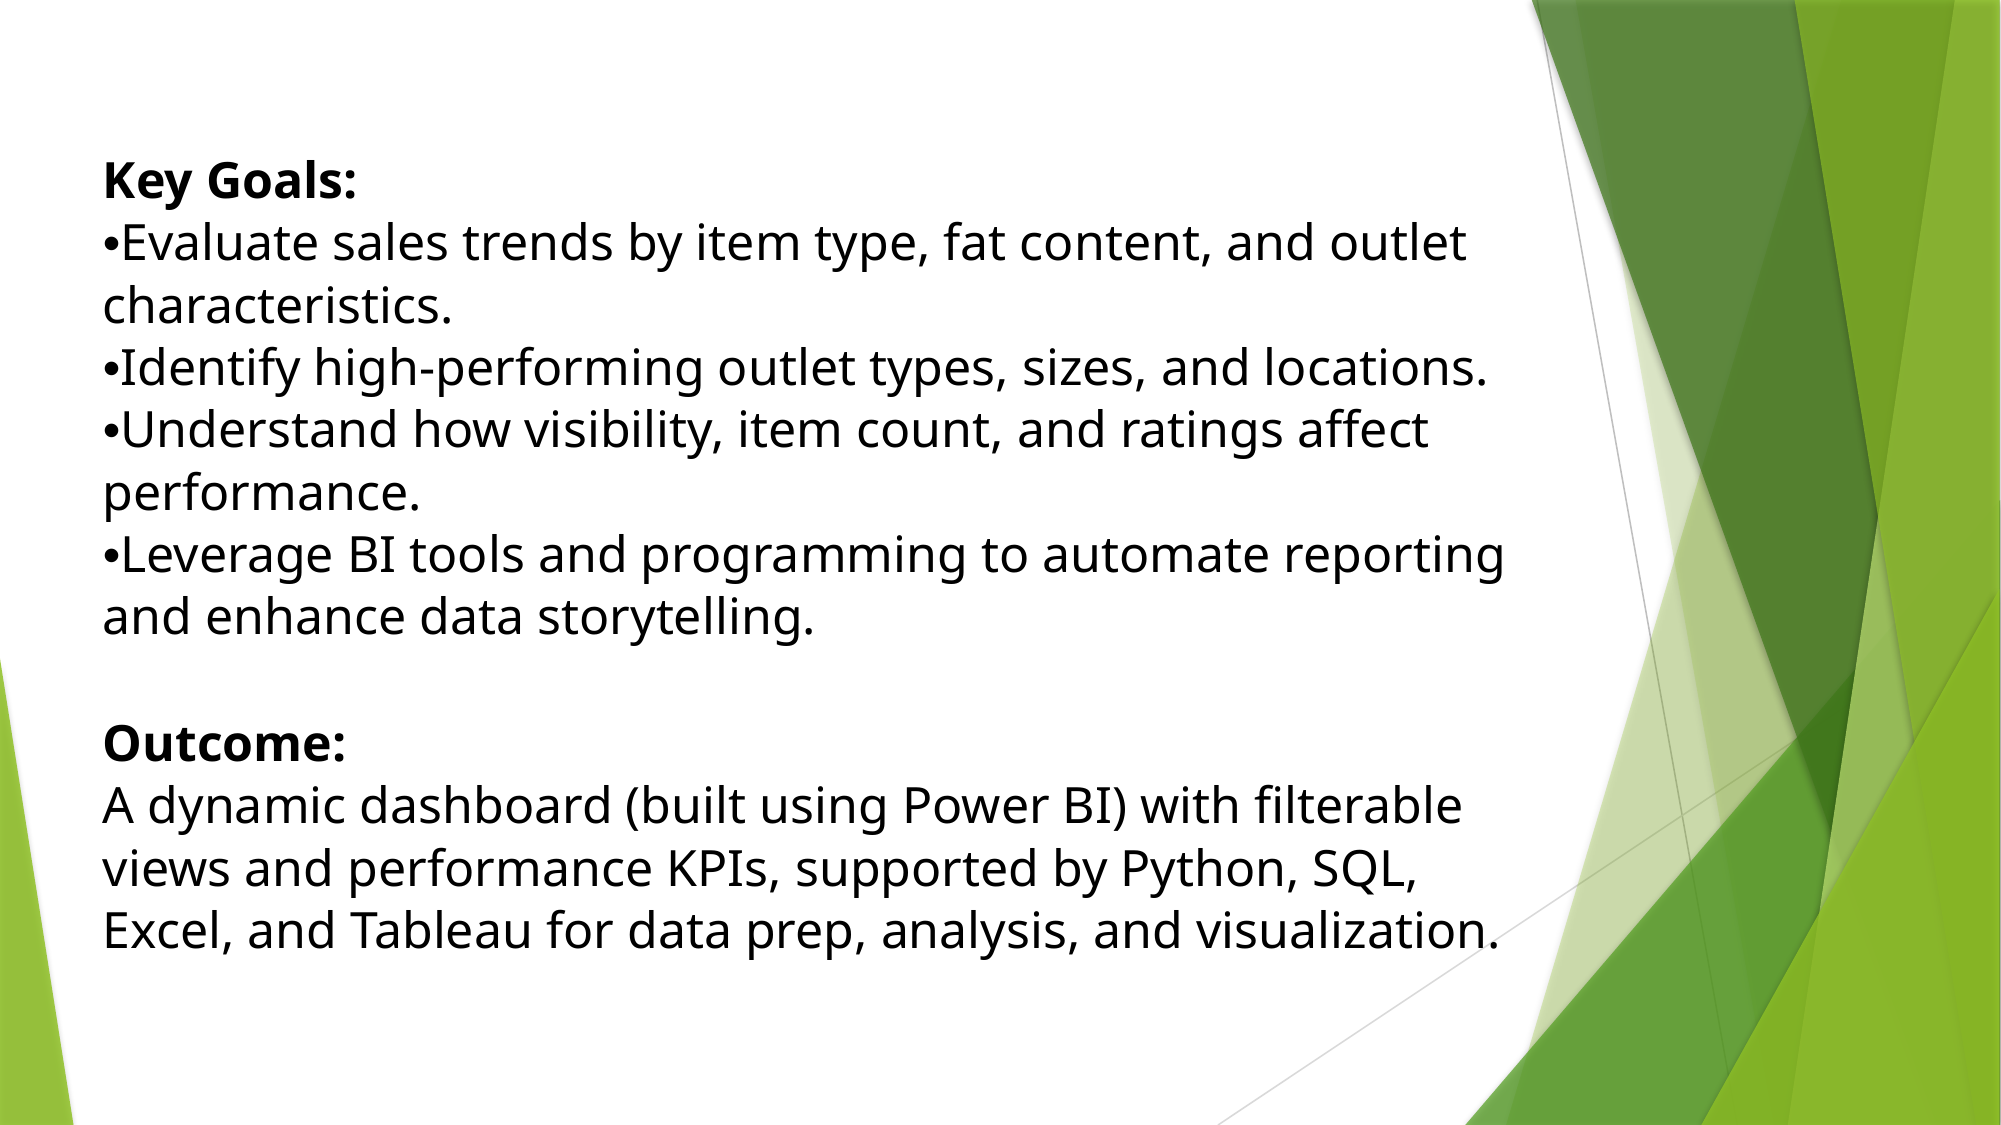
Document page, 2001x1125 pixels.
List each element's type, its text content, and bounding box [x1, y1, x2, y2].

text_box Key Goals: •Evaluate sales trends by item type, fat content, and outlet characteristics. •Identify high-performing outlet types, sizes, and locations. •Understand how visibility, item count, and ratings affect performance. •Leverage BI tools and programming to automate reporting and enhance data storytelling. Outcome: A dynamic dashboard (built using Power BI) with filterable views and performance KPIs, supported by Python, SQL, Excel, and Tableau for data prep, analysis, and visualization. [88, 136, 1571, 966]
